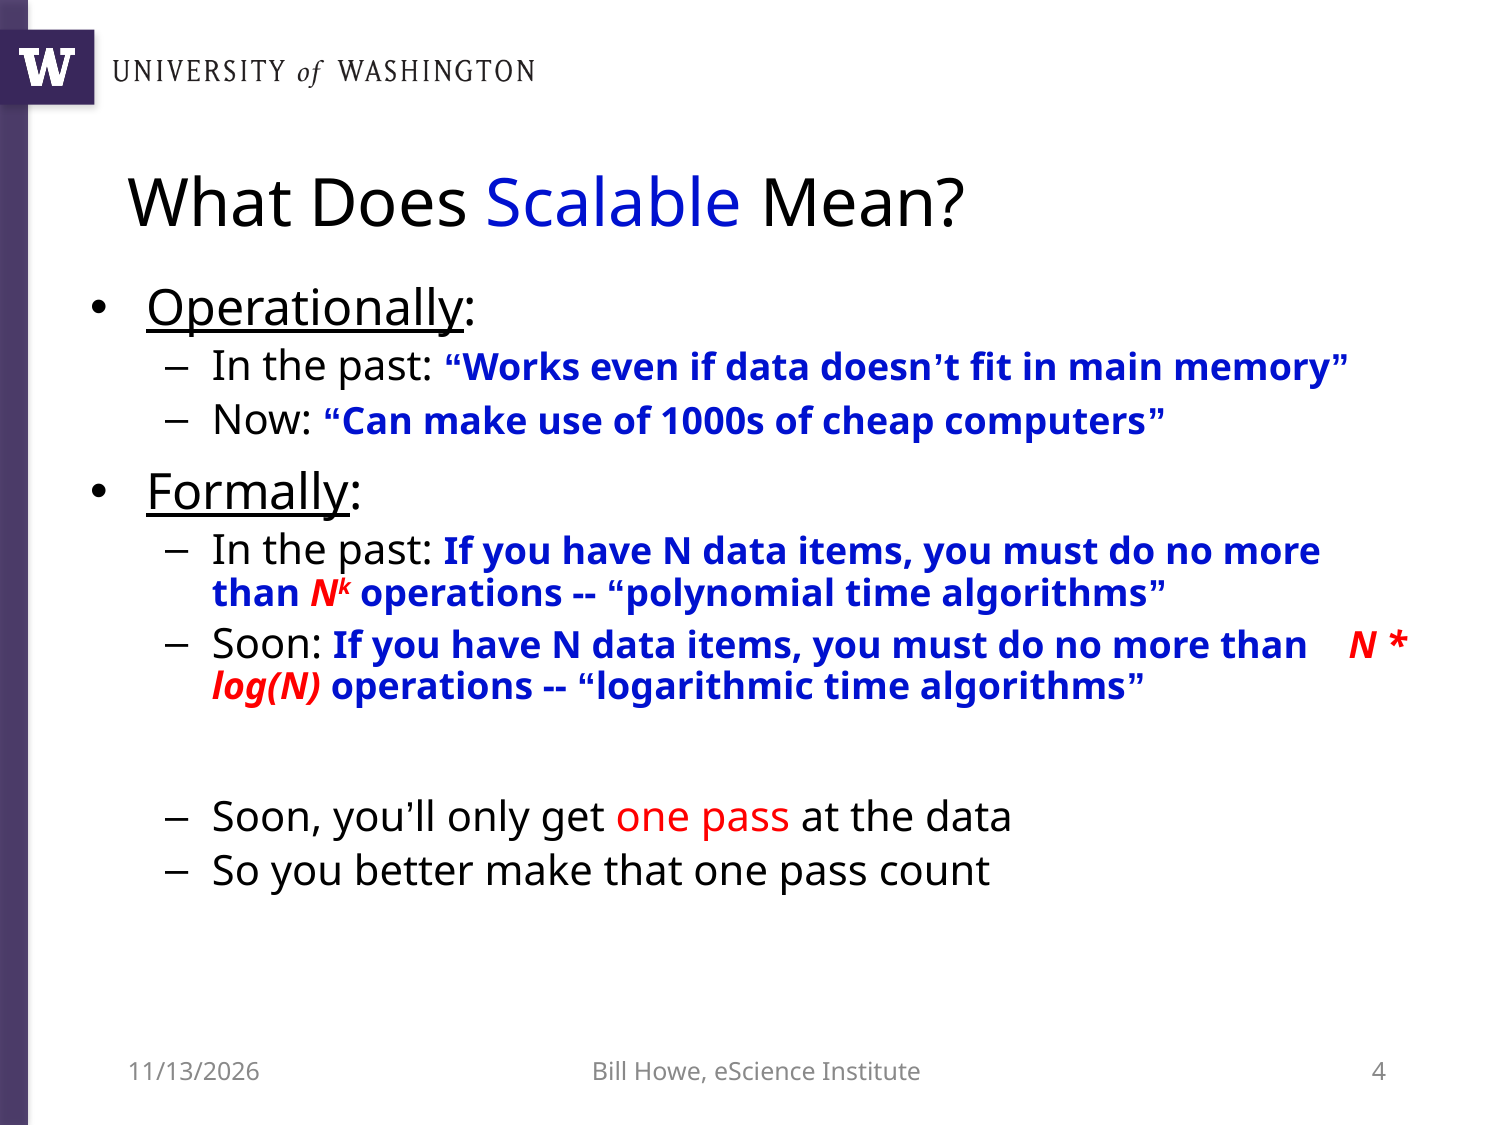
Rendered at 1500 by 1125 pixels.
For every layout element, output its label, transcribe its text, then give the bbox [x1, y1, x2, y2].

picture [112, 59, 534, 88]
footer Bill Howe, eScience Institute [519, 1042, 995, 1103]
picture [19, 48, 75, 86]
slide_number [112, 1042, 463, 1103]
title What Does Scalable Mean? [112, 125, 1401, 275]
list Operationally: In the past: “Works even if data doesn’t fit in main memory” Now: “Can make use of 1000s of cheap computers” Formally: In the past: If you have N data items, you must do no more than Nk operations -- “polynomial time algorithms” Soon: If you have N data items, you must do no more than N * log(N) operations -- “logarithmic time algorithms” Soon, you’ll only get one pass at the data So you better make that one pass count [75, 275, 1425, 1005]
slide_number 4 [1051, 1042, 1402, 1103]
